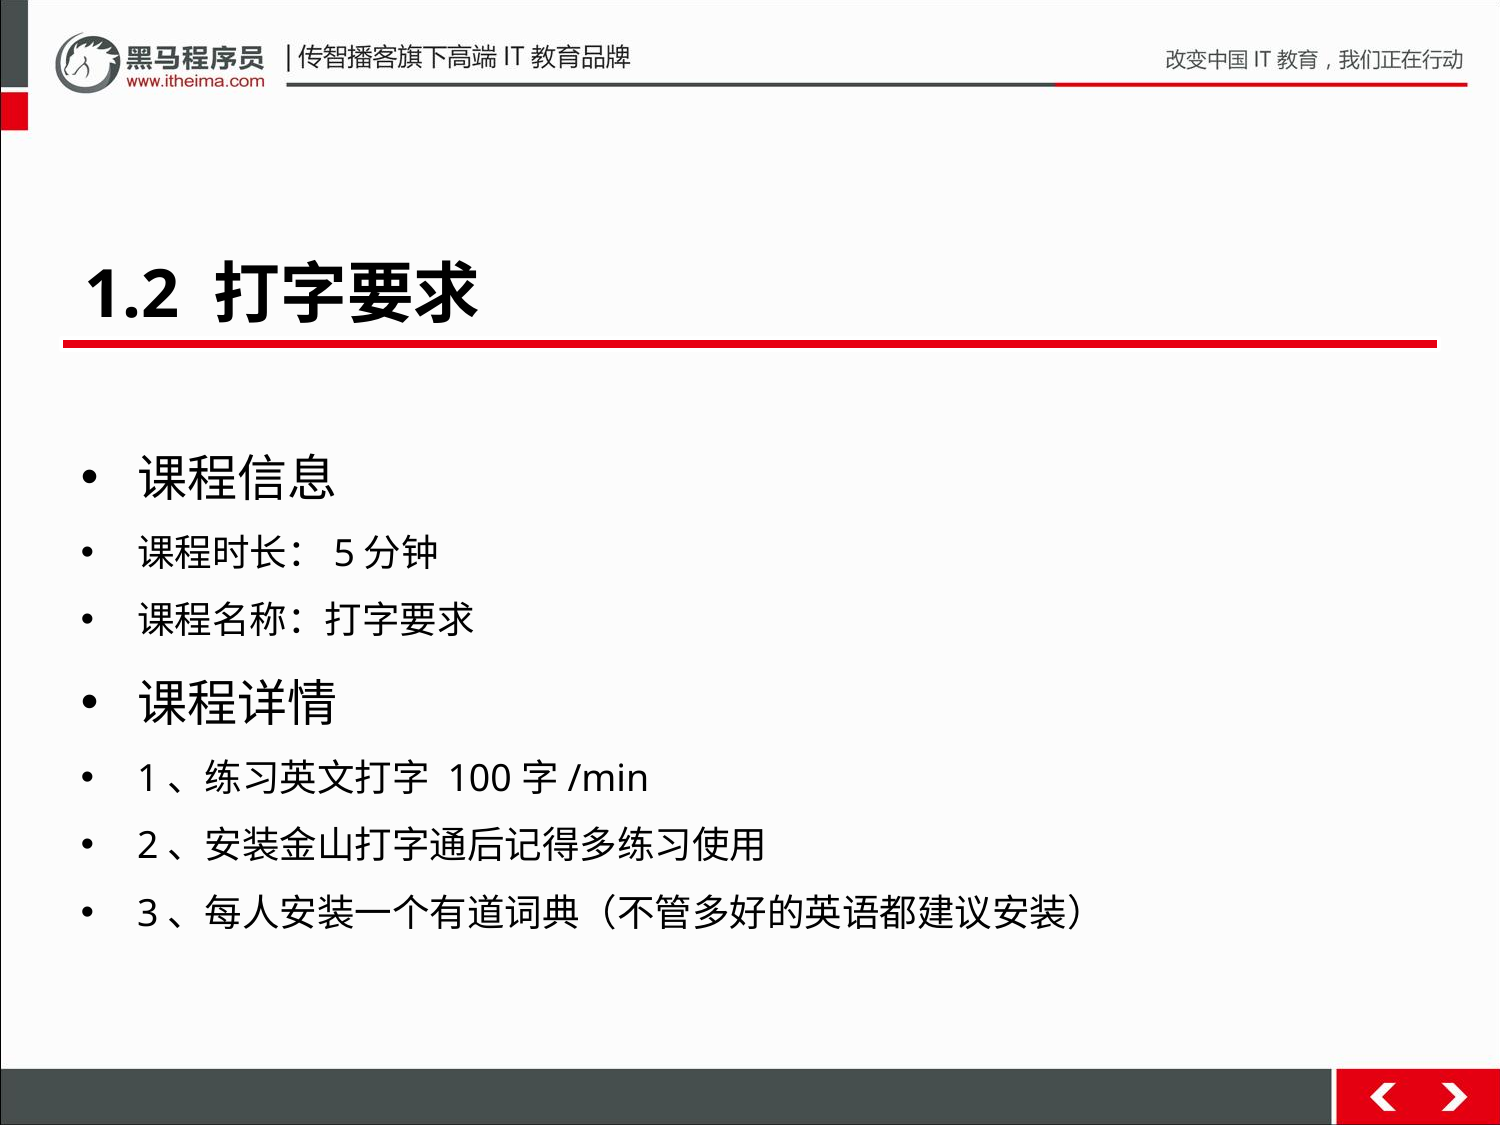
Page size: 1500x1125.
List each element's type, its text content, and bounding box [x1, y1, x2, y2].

text_box 课程信息 课程时长：5分钟 课程名称：打字要求 课程详情 1、练习英文打字 100字/min 2、安装金山打字通后记得多练习使用 3、每人安装一个有道词典（不管多好的英语都建议安装） [66, 408, 1120, 1009]
picture [0, 0, 1500, 1125]
text_box 1.2 打字要求 [70, 243, 1382, 339]
